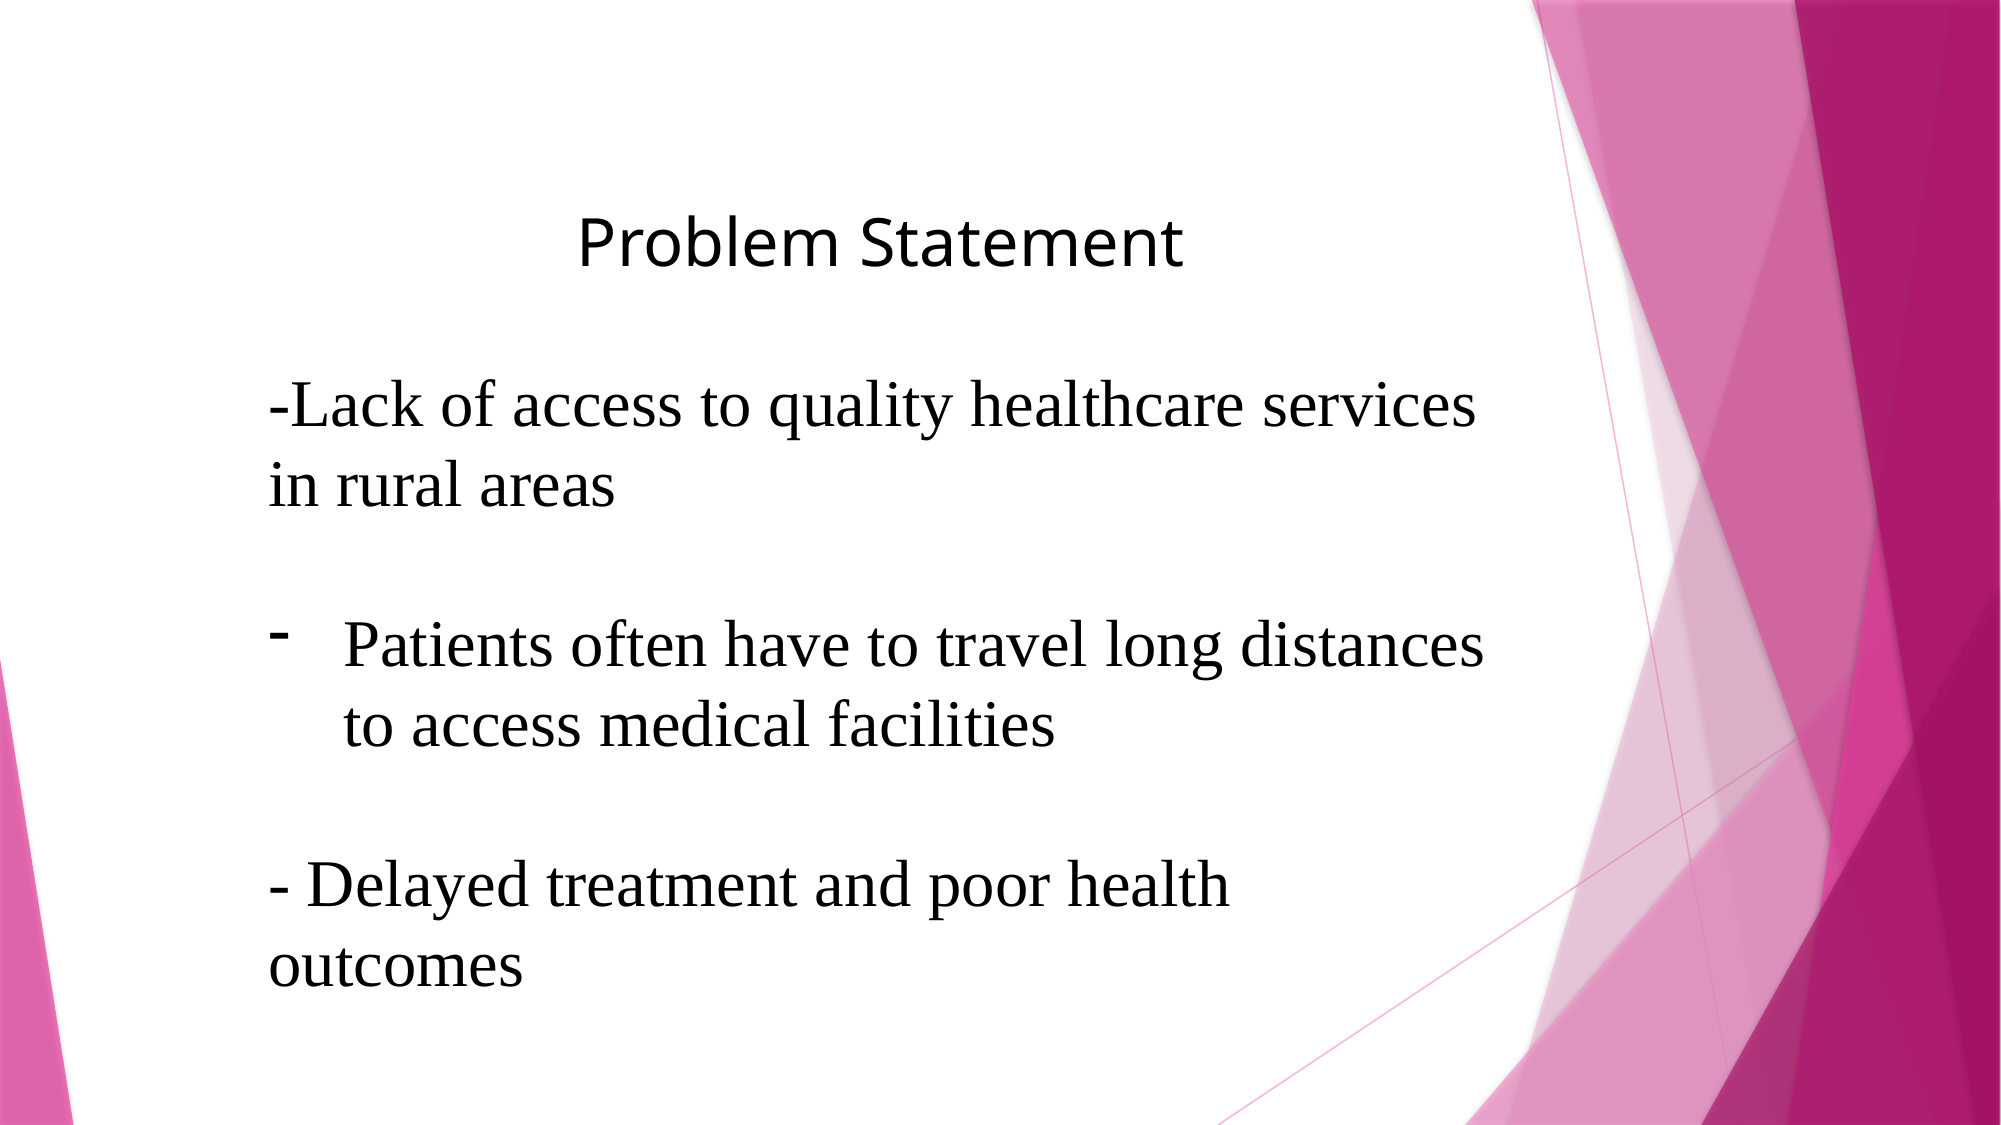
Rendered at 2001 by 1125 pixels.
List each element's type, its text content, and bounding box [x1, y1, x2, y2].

text_box Problem Statement -Lack of access to quality healthcare services in rural areas Patients often have to travel long distances to access medical facilities - Delayed treatment and poor health outcomes [253, 192, 1509, 1007]
